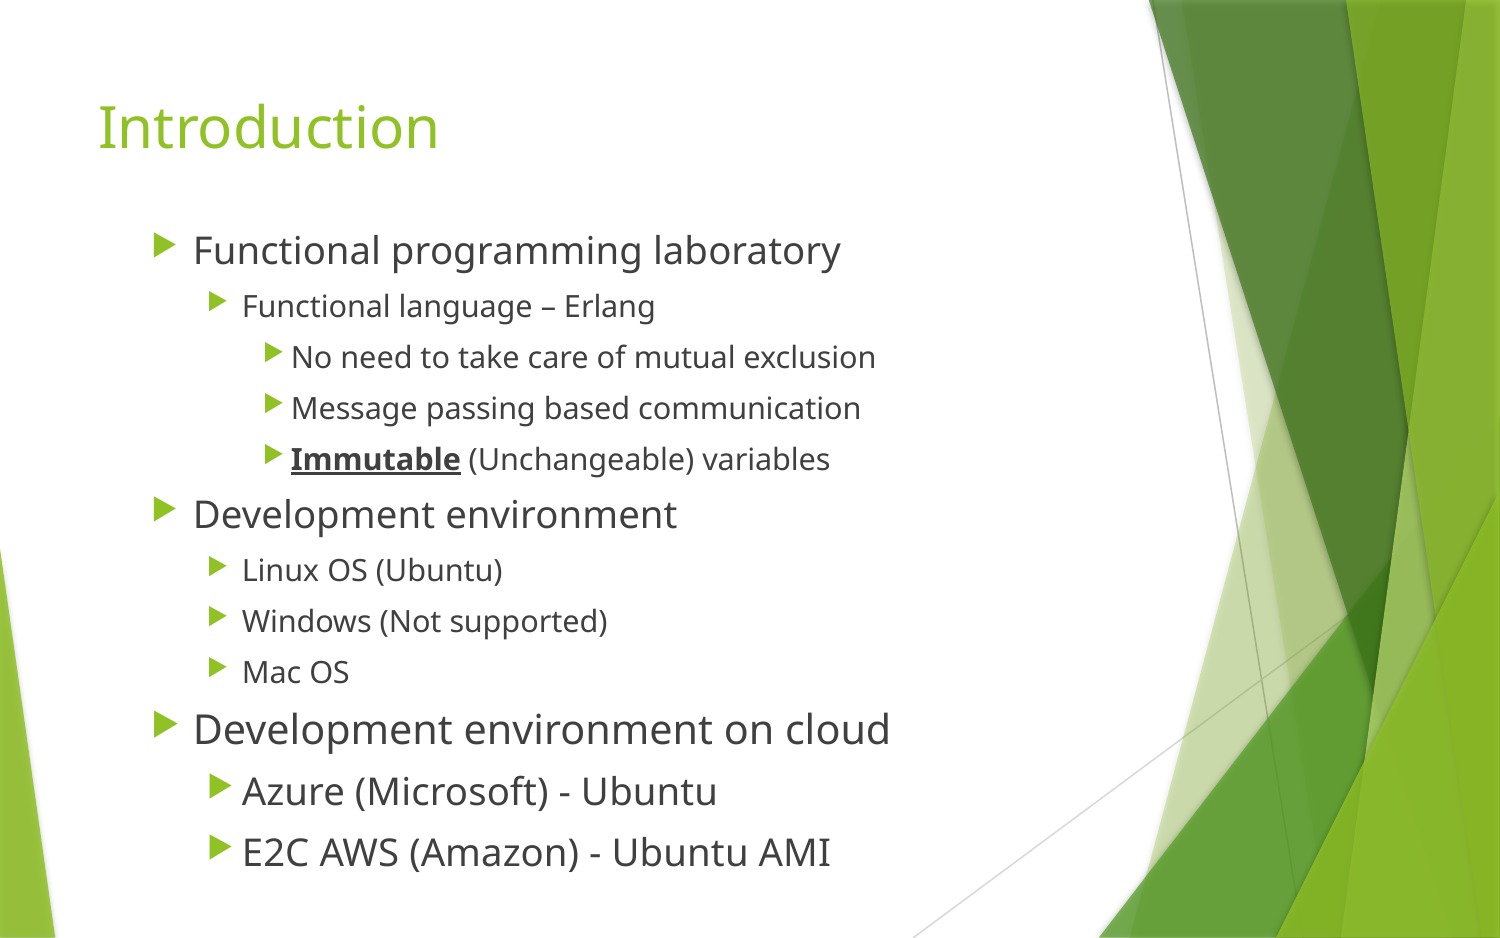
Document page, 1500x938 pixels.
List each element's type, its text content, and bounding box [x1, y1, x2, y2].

list Functional programming laboratory Functional language – Erlang No need to take care of mutual exclusion Message passing based communication Immutable (Unchangeable) variables Development environment Linux OS (Ubuntu) Windows (Not supported) Mac OS Development environment on cloud Azure (Microsoft) - Ubuntu E2C AWS (Amazon) - Ubuntu AMI [135, 218, 1364, 888]
title Introduction [83, 83, 1141, 264]
